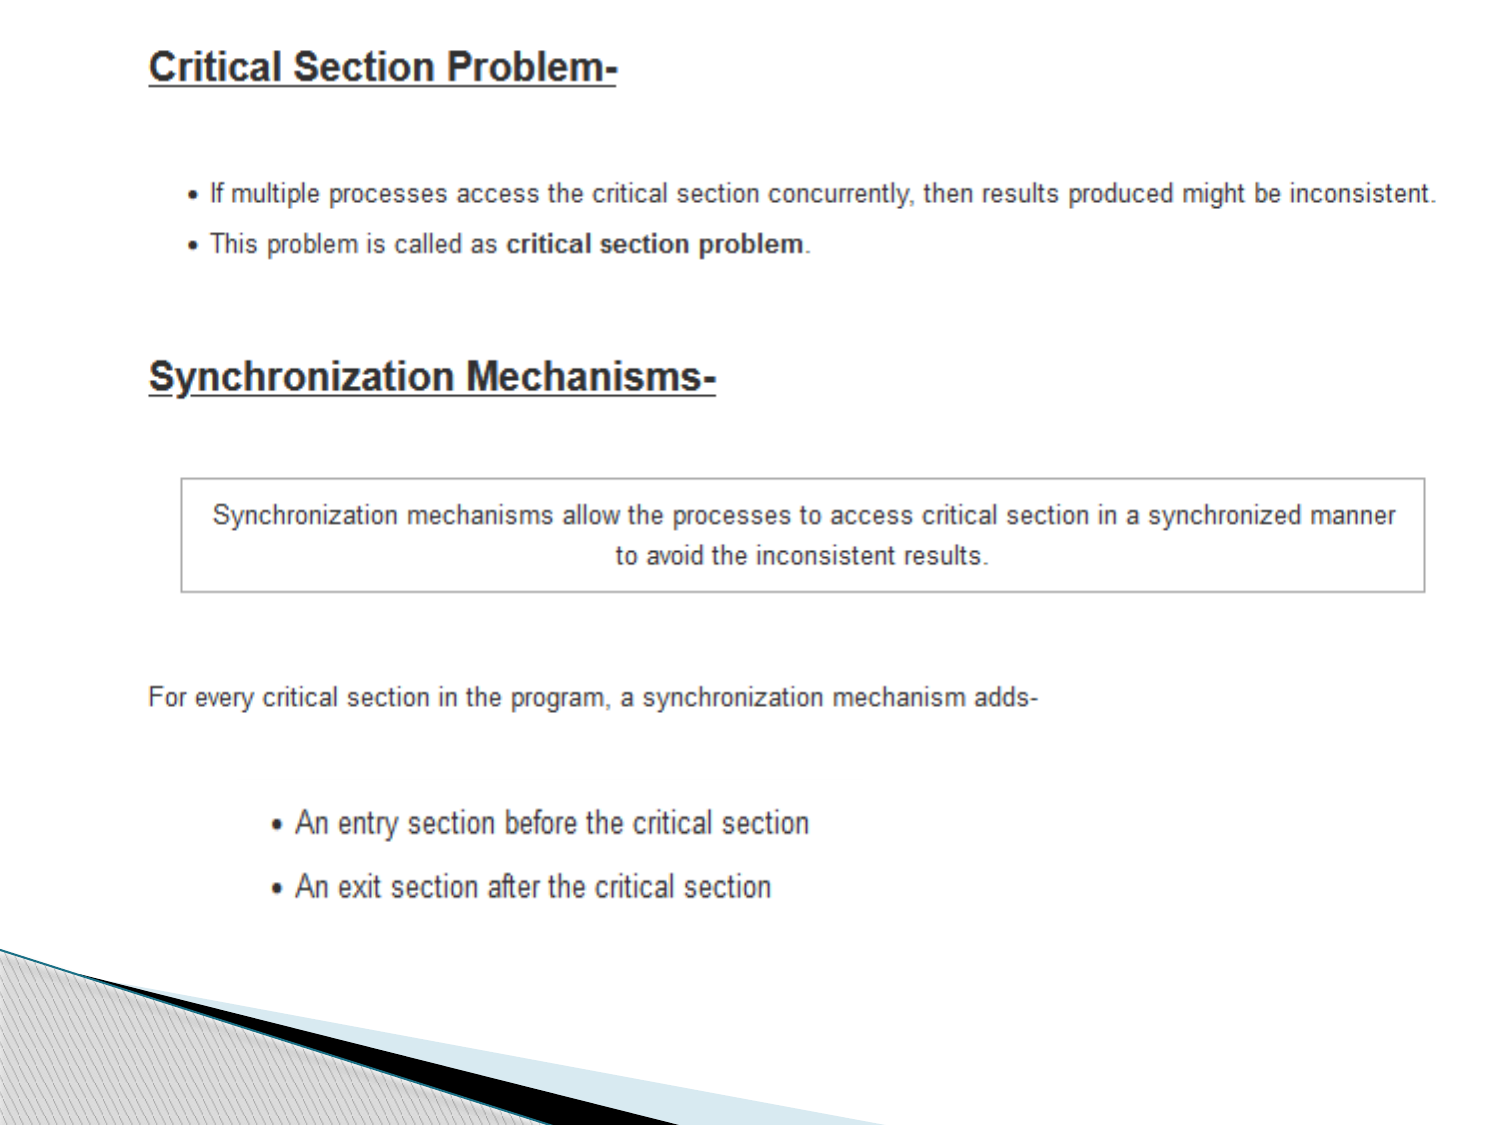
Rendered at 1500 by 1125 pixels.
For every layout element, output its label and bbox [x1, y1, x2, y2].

picture [137, 37, 1451, 726]
picture [237, 777, 863, 951]
